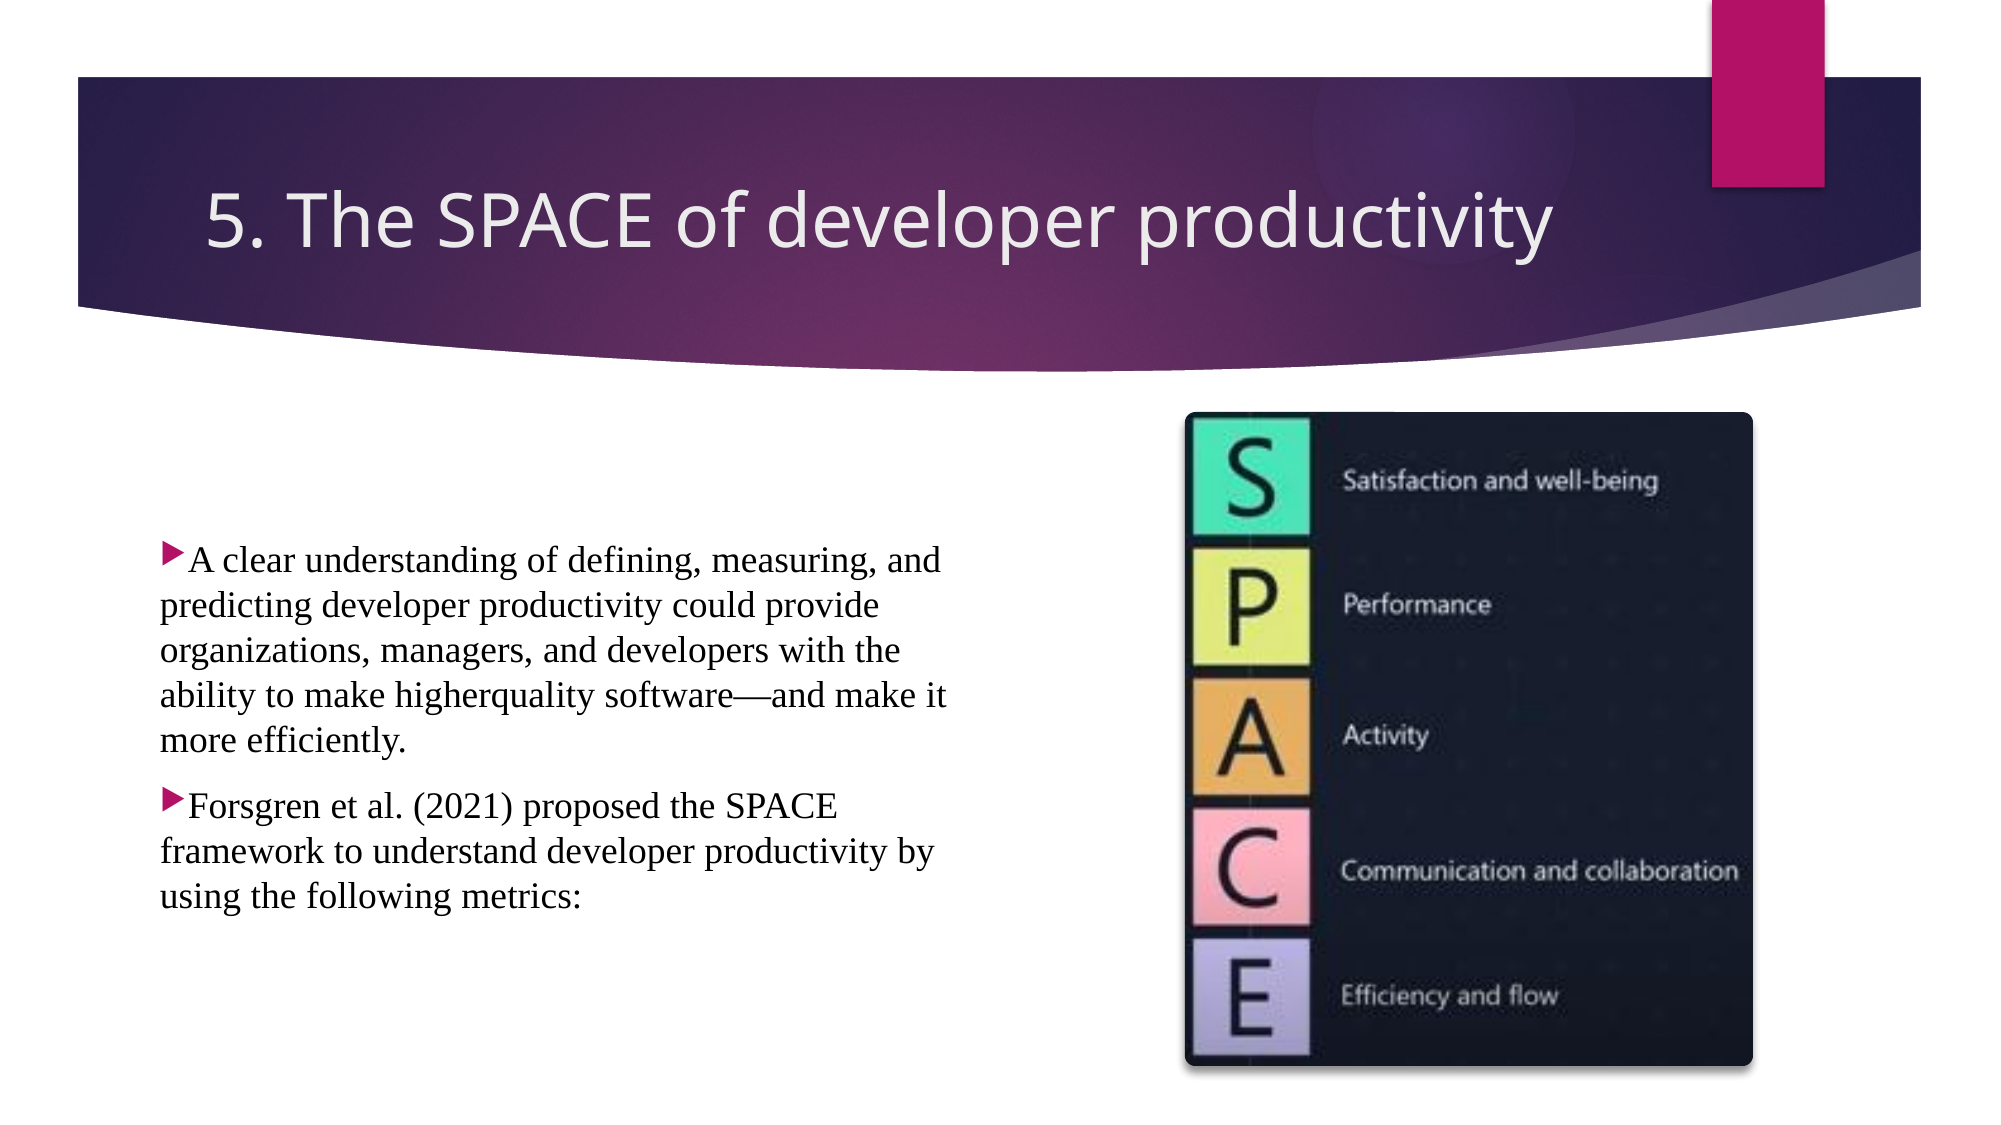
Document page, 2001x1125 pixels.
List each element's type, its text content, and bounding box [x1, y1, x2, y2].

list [1184, 411, 1754, 1067]
title 5. The SPACE of developer productivity [189, 159, 1627, 276]
text_box A clear understanding of defining, measuring, and predicting developer productivity could provide organizations, managers, and developers with the ability to make higherquality software—and make it more efficiently. Forsgren et al. (2021) proposed the SPACE framework to understand developer productivity by using the following metrics: [144, 411, 1000, 973]
